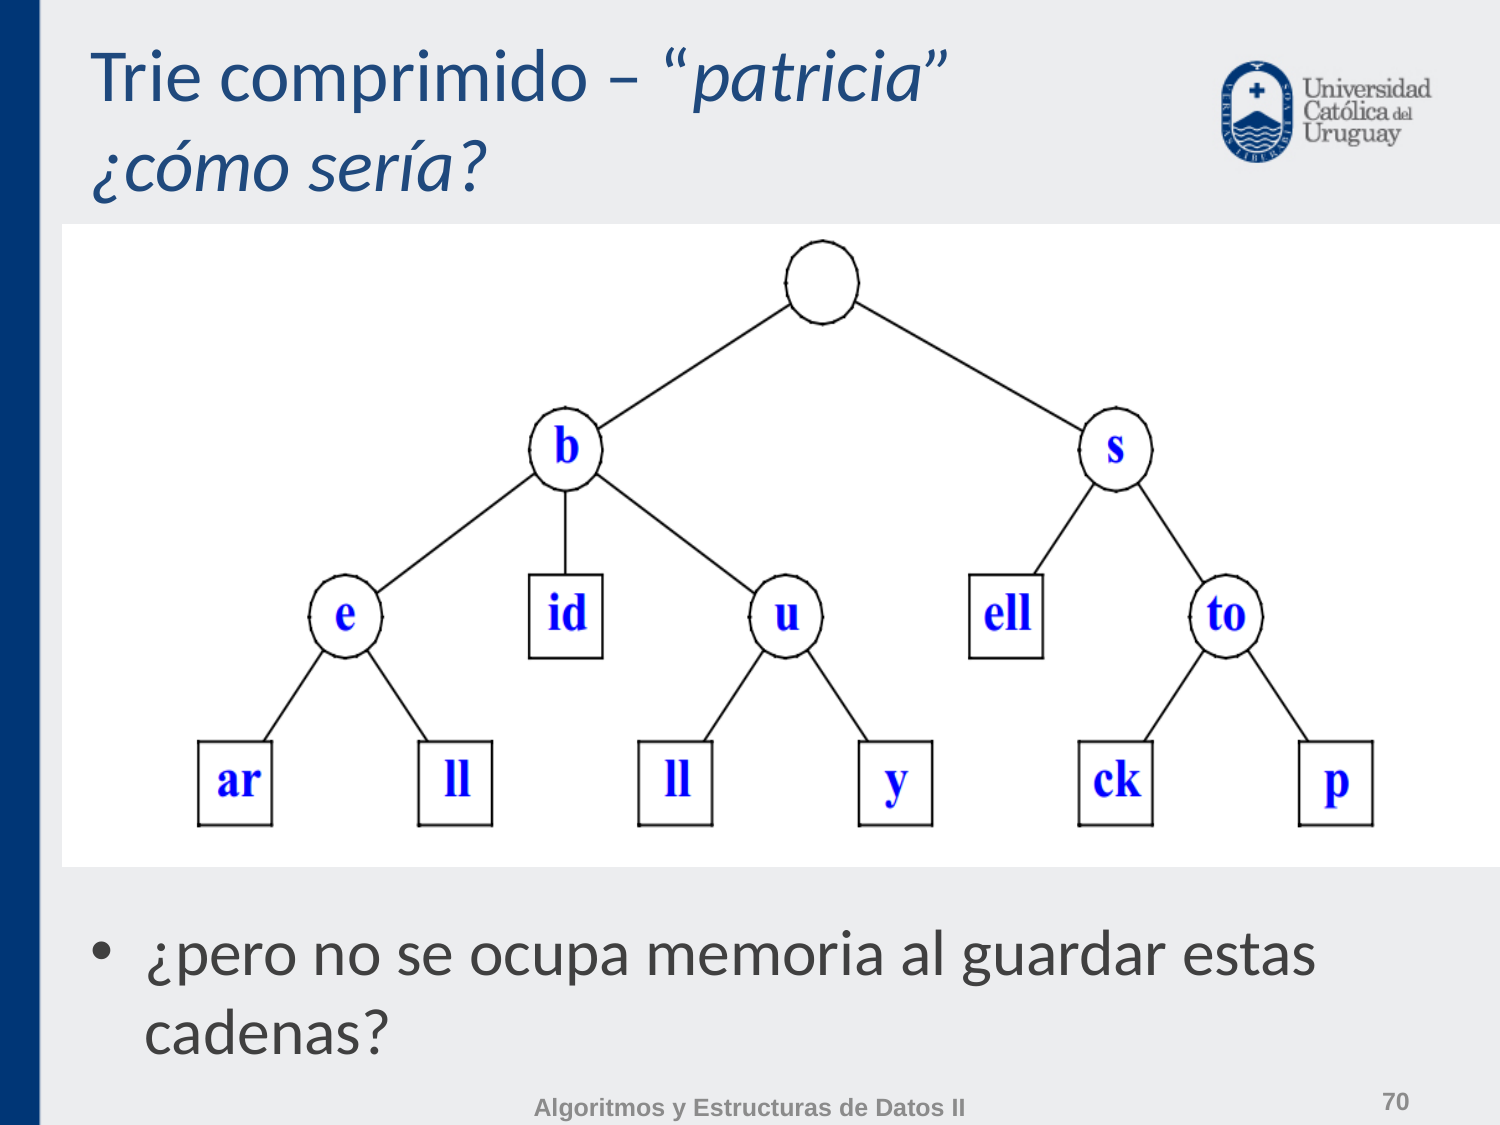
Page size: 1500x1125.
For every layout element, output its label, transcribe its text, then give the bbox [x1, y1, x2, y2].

picture [0, 0, 1500, 1125]
title Trie comprimido – “patricia” ¿cómo sería? [75, 0, 1140, 223]
slide_number 70 [1074, 1074, 1425, 1125]
list ¿pero no se ocupa memoria al guardar estas cadenas? [75, 876, 1425, 1083]
footer Algoritmos y Estructuras de Datos II [512, 1087, 988, 1125]
